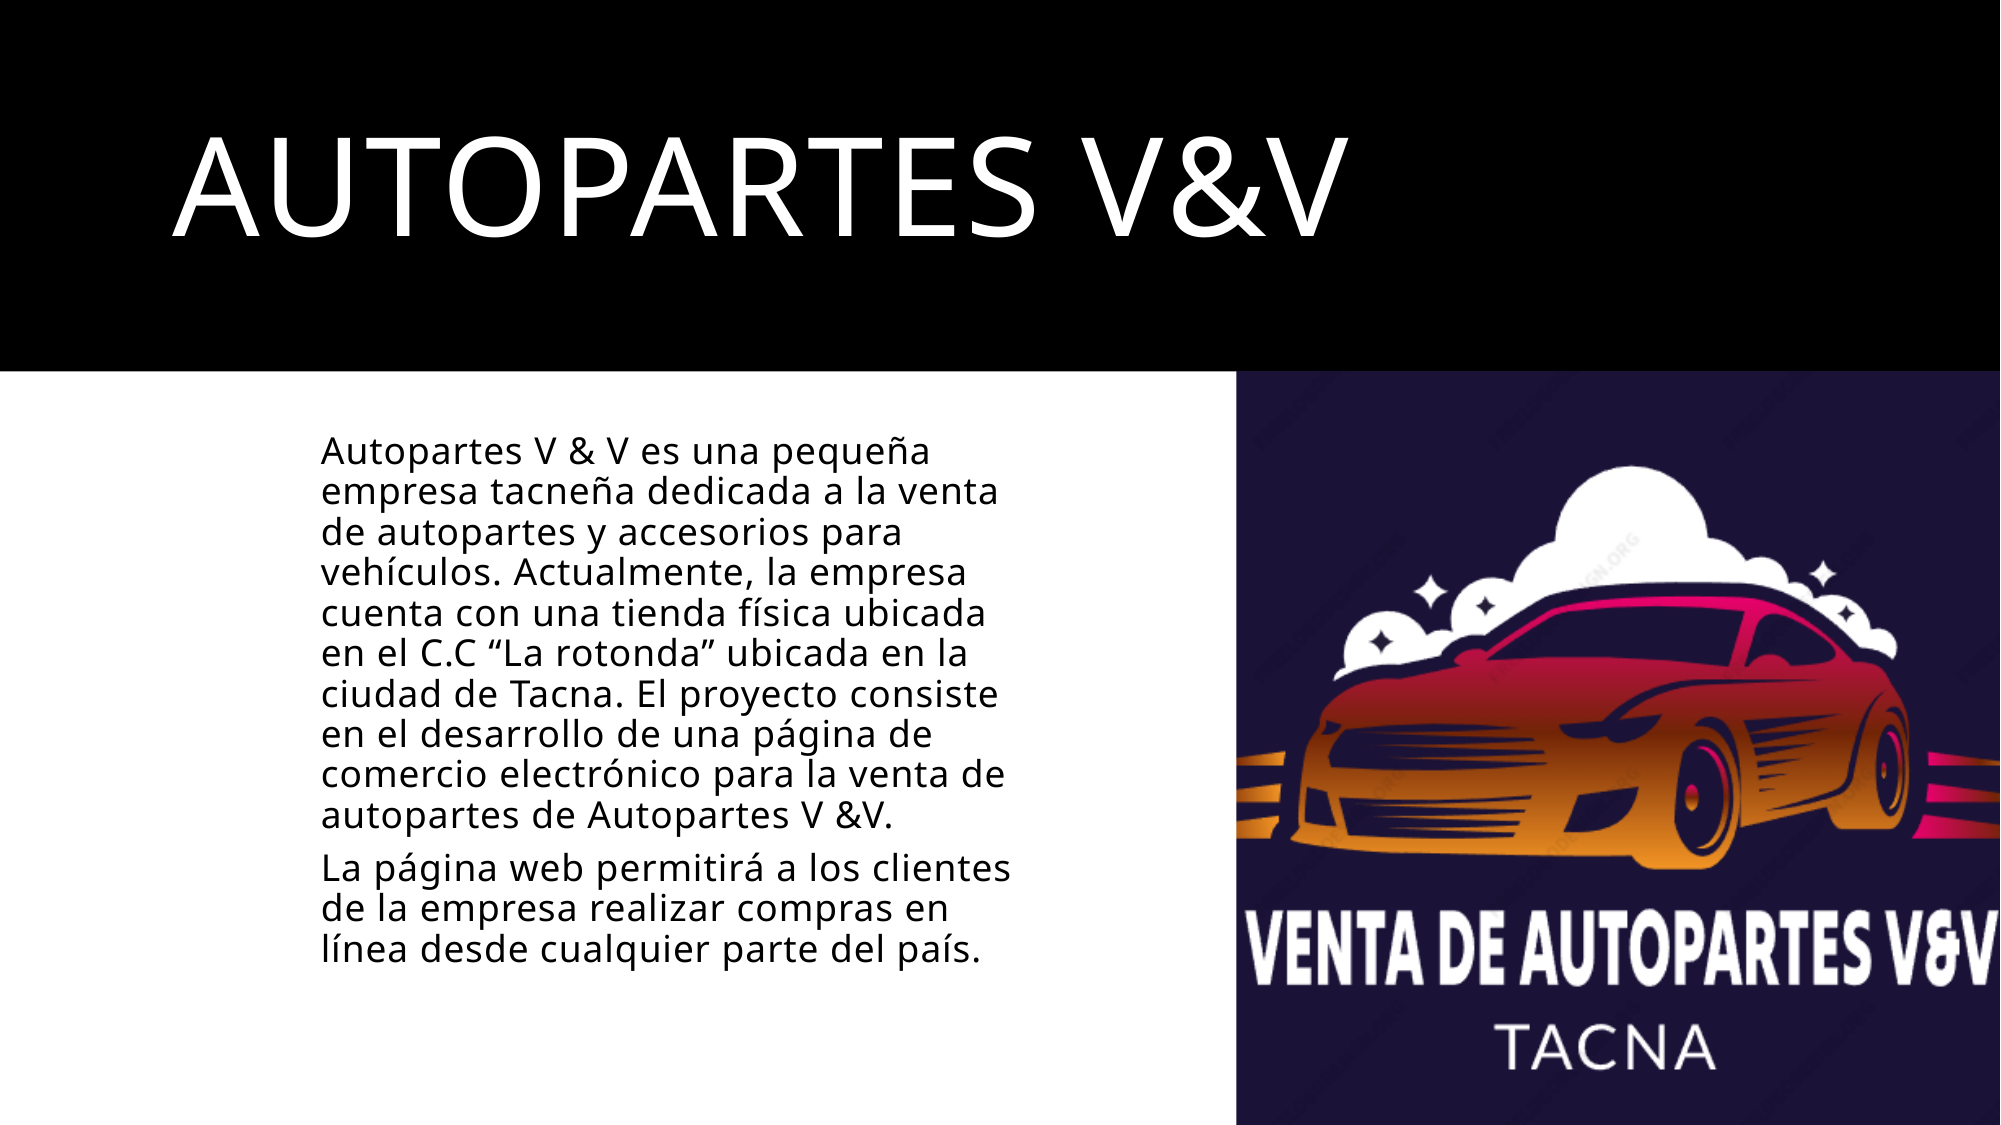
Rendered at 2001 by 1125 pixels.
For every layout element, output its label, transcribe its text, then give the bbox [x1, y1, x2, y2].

title autopartes v&v [157, 52, 1842, 332]
text_box Autopartes V & V es una pequeña empresa tacneña dedicada a la venta de autopartes y accesorios para vehículos. Actualmente, la empresa cuenta con una tienda física ubicada en el C.C “La rotonda” ubicada en la ciudad de Tacna. El proyecto consiste en el desarrollo de una página de comercio electrónico para la venta de autopartes de Autopartes V &V. La página web permitirá a los clientes de la empresa realizar compras en línea desde cualquier parte del país. [157, 424, 1121, 1014]
picture [1236, 371, 2000, 1125]
text_box [0, 372, 1236, 1125]
text_box [0, 0, 2000, 372]
